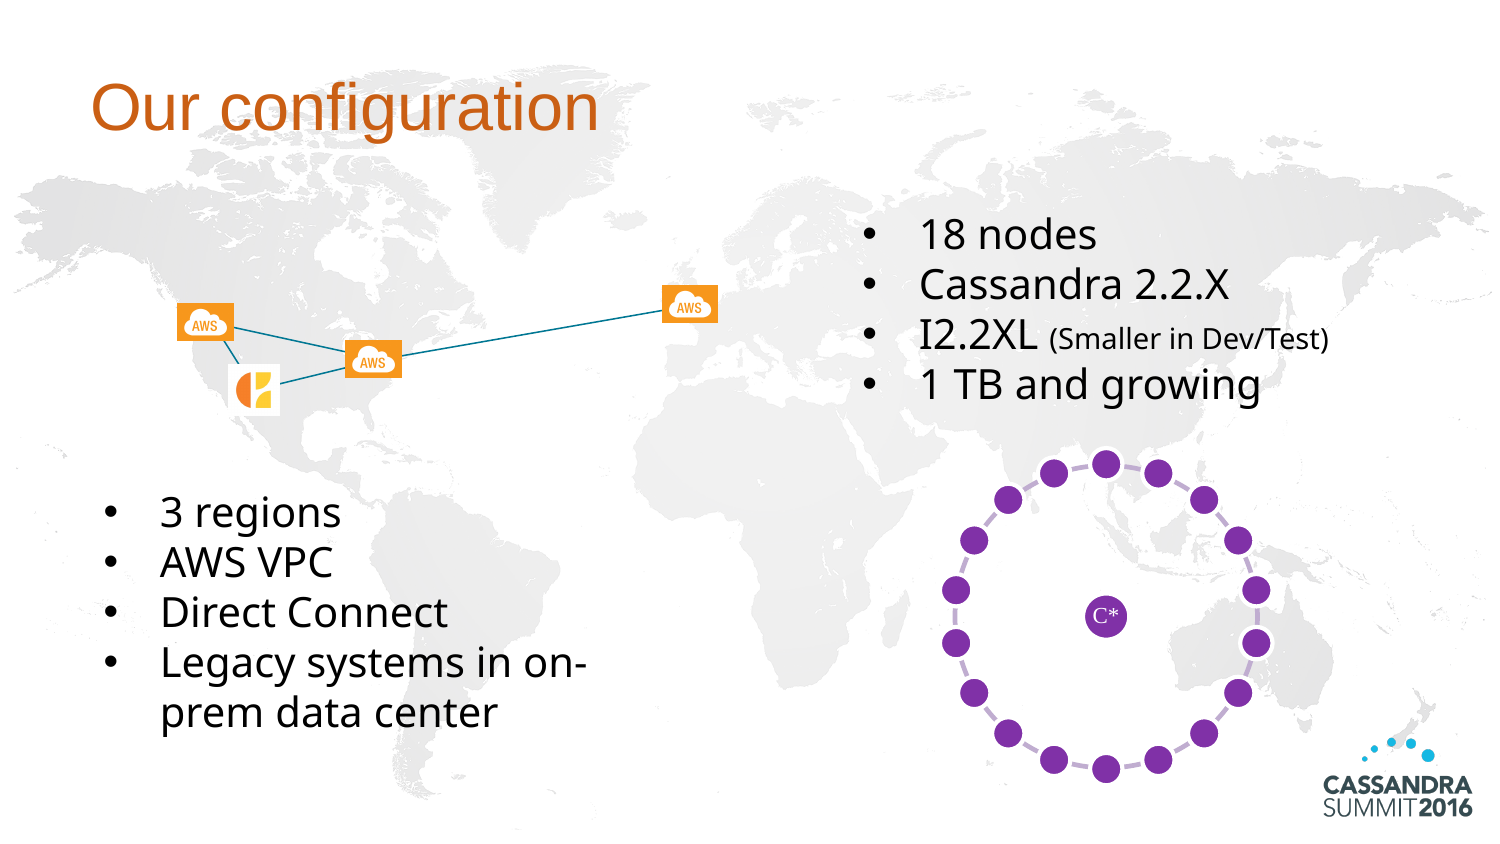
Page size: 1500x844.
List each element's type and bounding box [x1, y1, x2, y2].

text_box [381, 303, 700, 360]
text_box [212, 322, 255, 389]
text_box [253, 359, 381, 391]
text_box [937, 447, 1276, 786]
picture [0, 0, 1500, 844]
text_box [256, 322, 376, 357]
